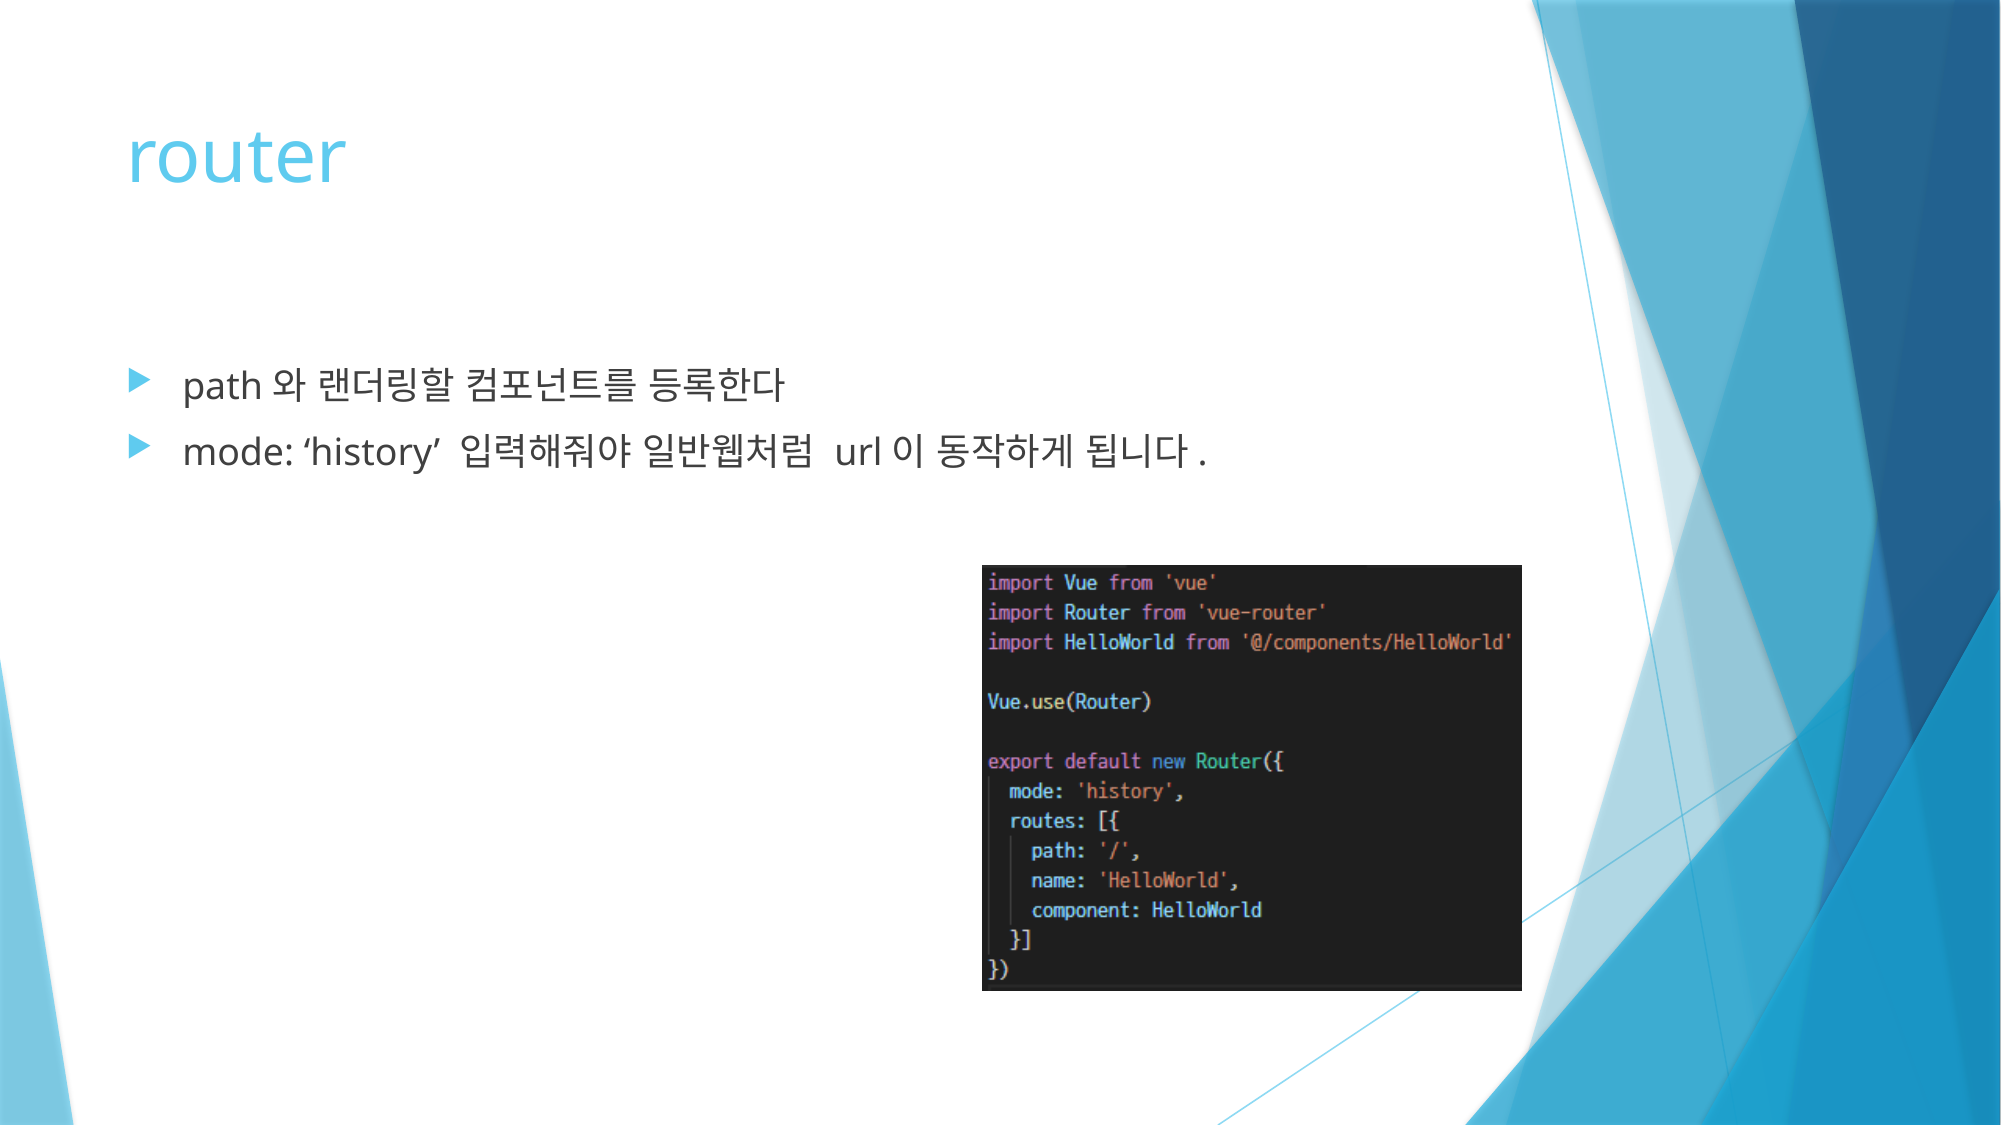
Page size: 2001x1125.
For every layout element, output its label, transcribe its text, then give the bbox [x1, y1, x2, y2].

list path와 랜더링할 컴포넌트를 등록한다 mode: ‘history’ 입력해줘야 일반웹처럼 url이 동작하게 됩니다. [111, 354, 1522, 992]
picture [981, 565, 1522, 992]
title router [111, 99, 1522, 317]
